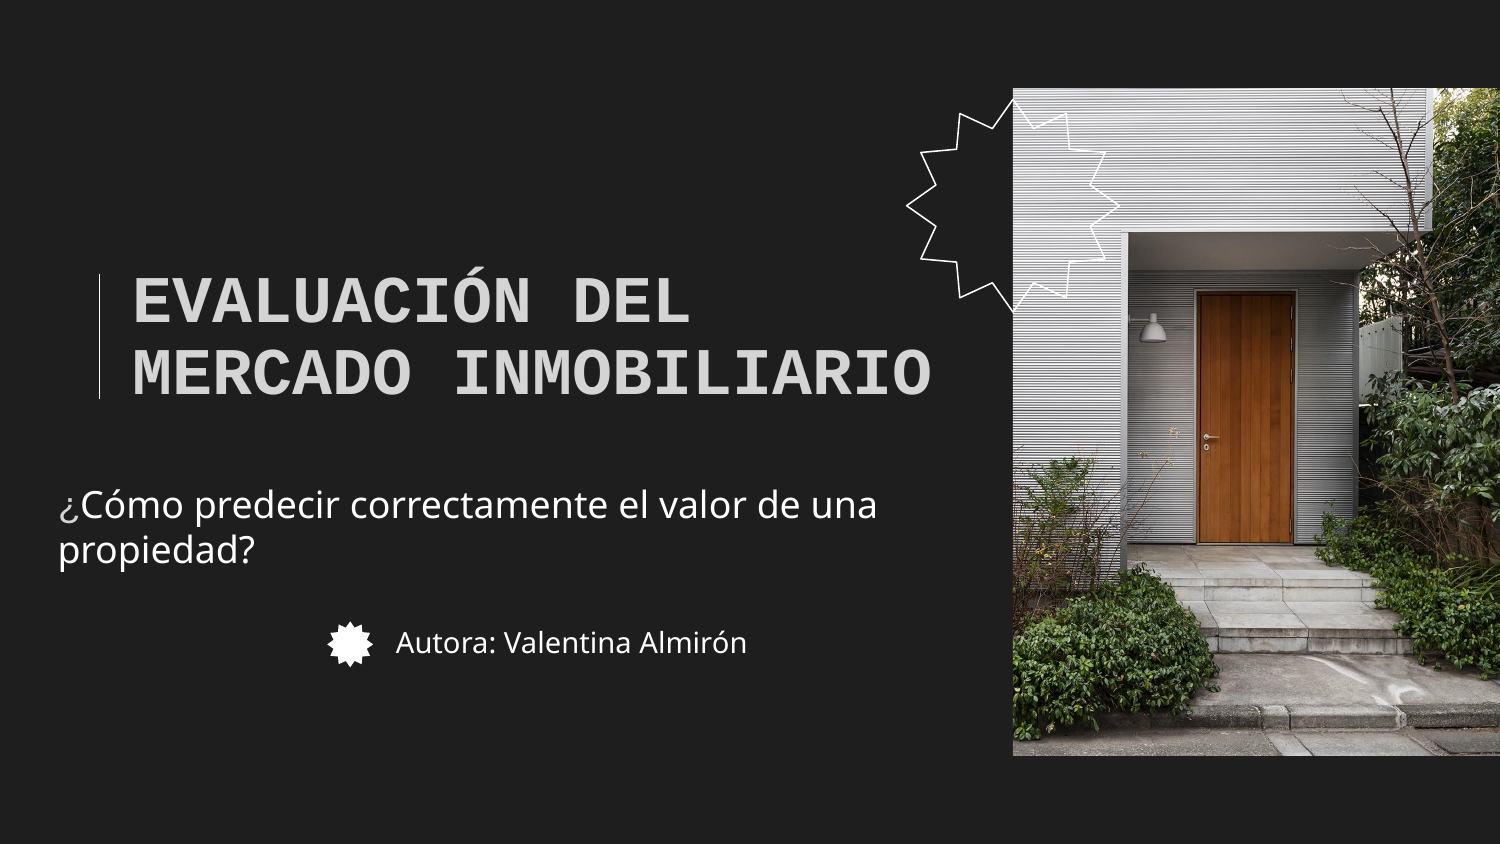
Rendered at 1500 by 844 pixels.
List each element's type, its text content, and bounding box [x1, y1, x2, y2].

text_box Autora: Valentina Almirón [88, 600, 1007, 688]
title EVALUACIÓN DEL MERCADO INMOBILIARIO [117, 157, 980, 466]
text_box [327, 621, 374, 668]
subtitle ¿Cómo predecir correctamente el valor de una propiedad? [42, 466, 1007, 534]
text_box [906, 107, 1007, 304]
picture [1012, 88, 1500, 756]
